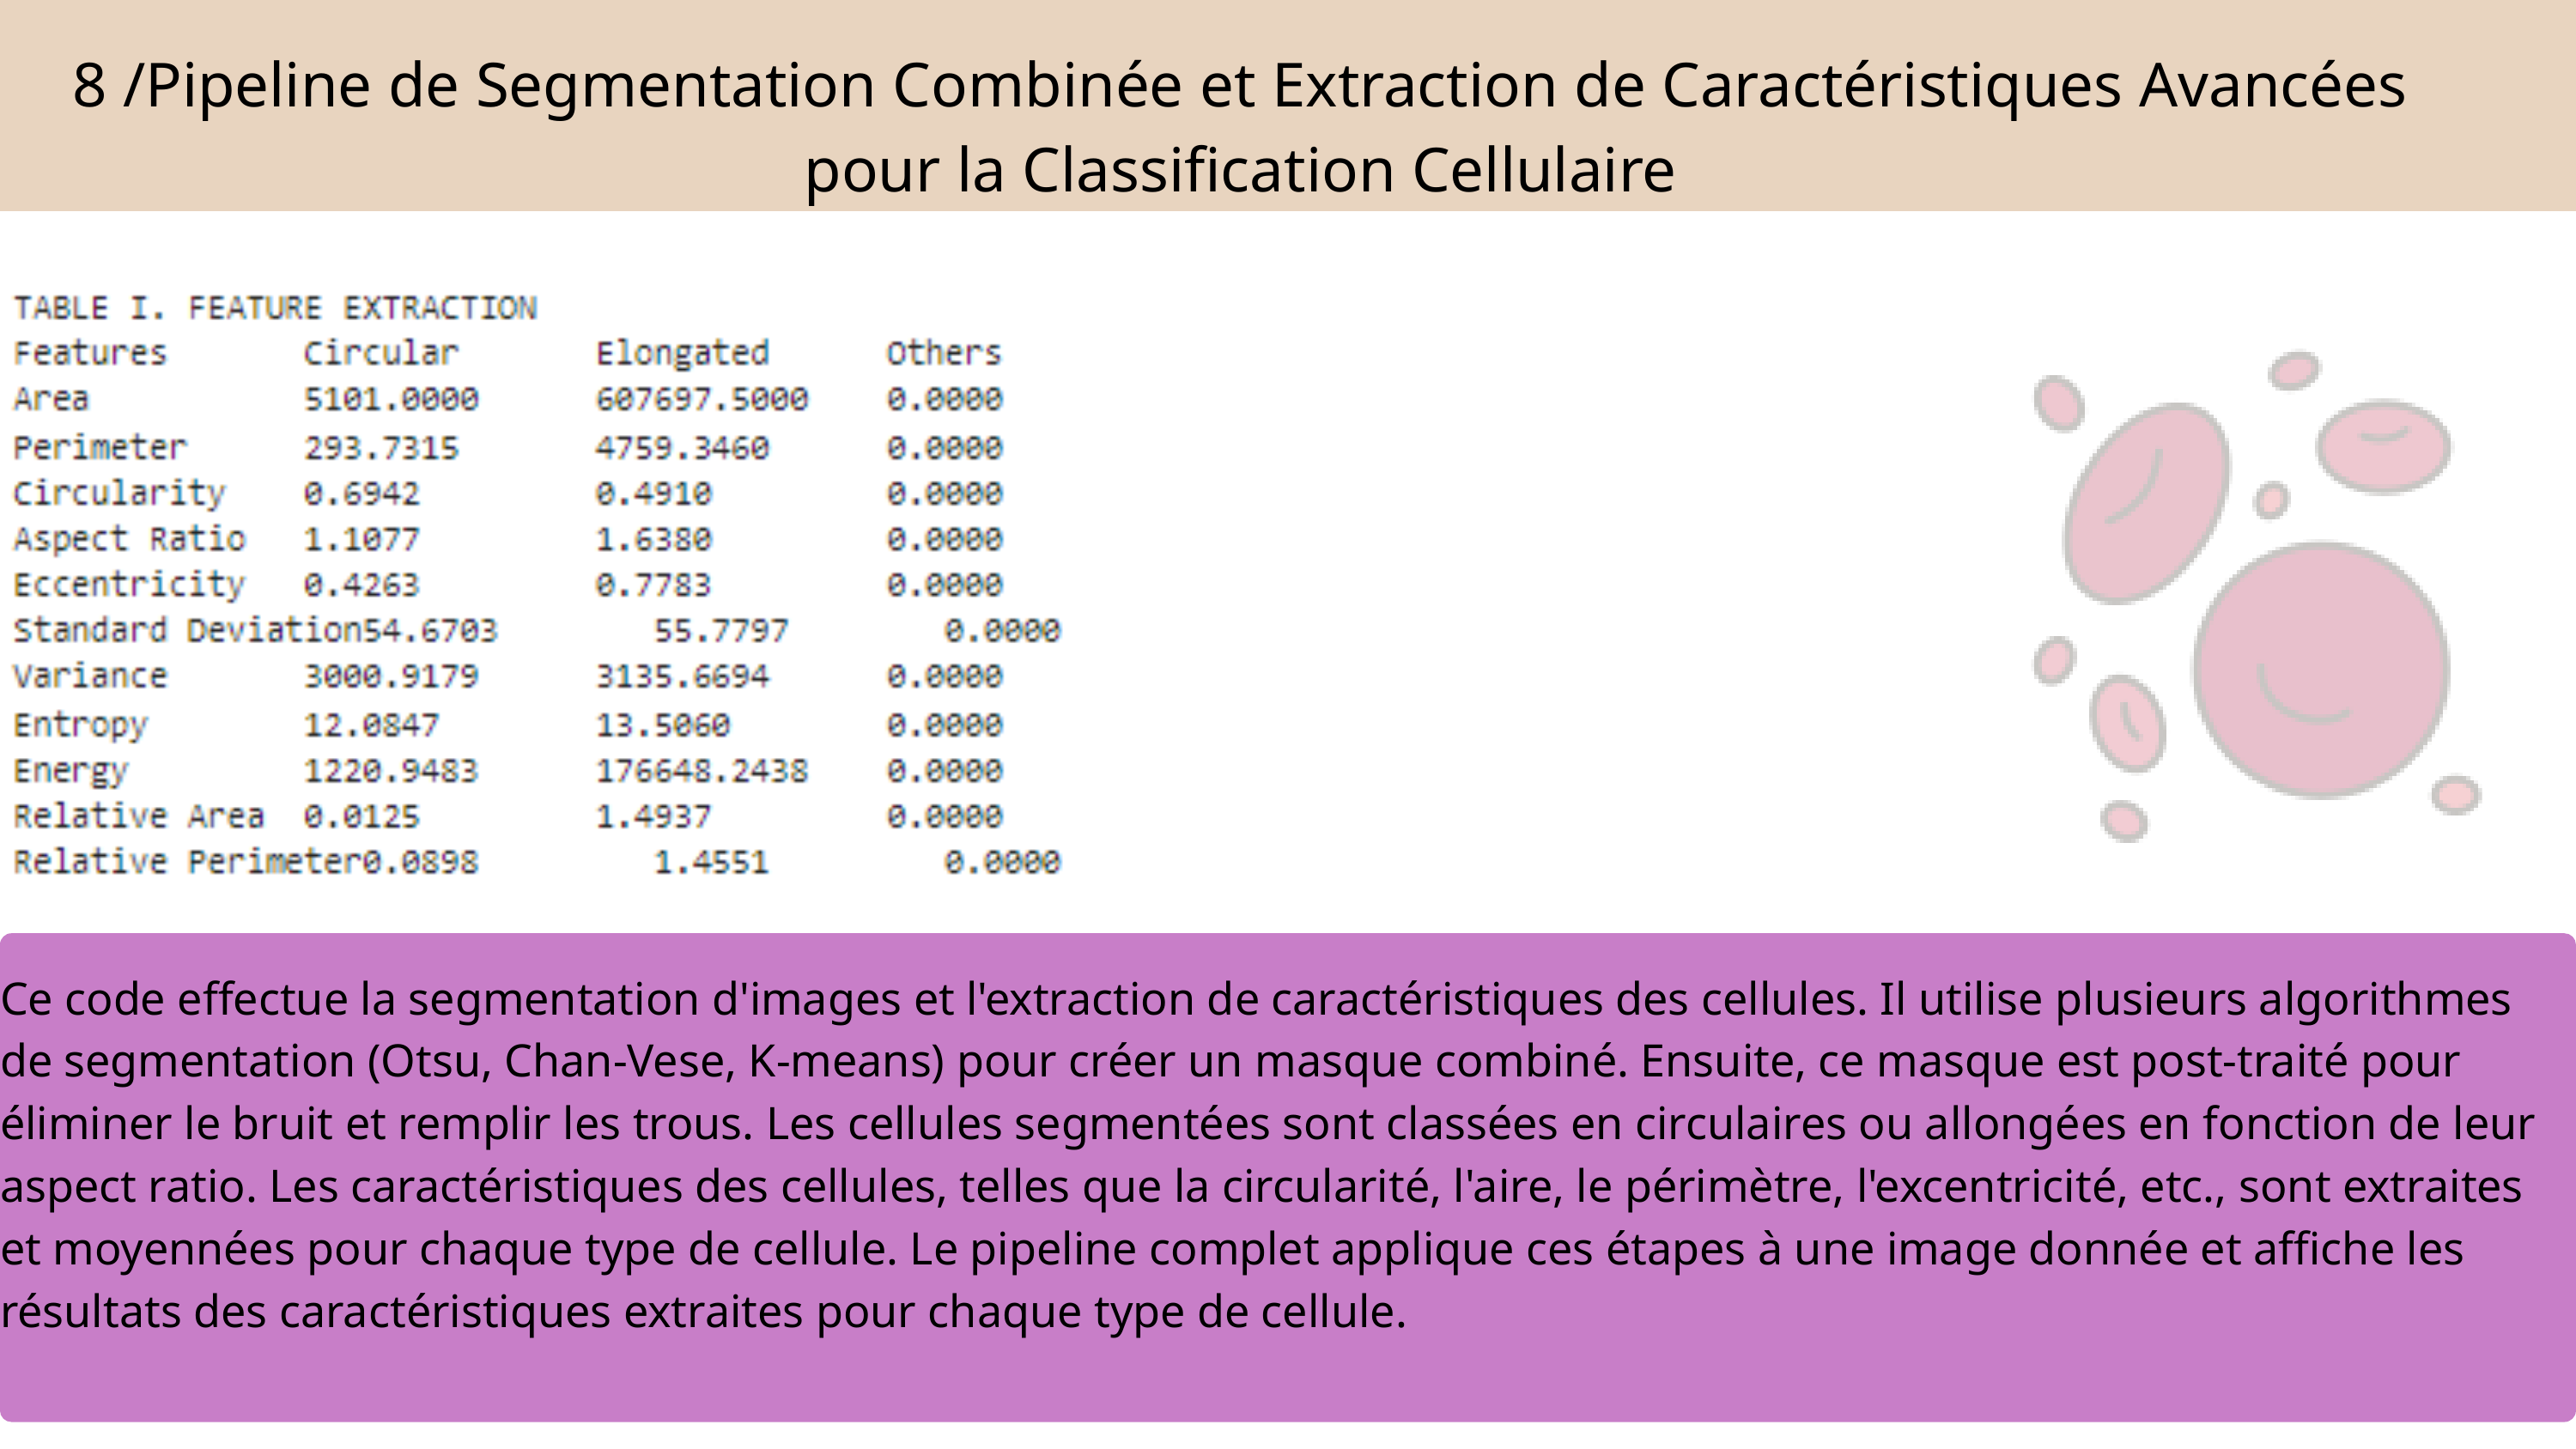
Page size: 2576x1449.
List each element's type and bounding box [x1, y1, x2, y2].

text_box [2031, 349, 2482, 843]
text_box [0, 0, 2576, 211]
text_box [0, 932, 2576, 1422]
text_box [0, 288, 1157, 904]
